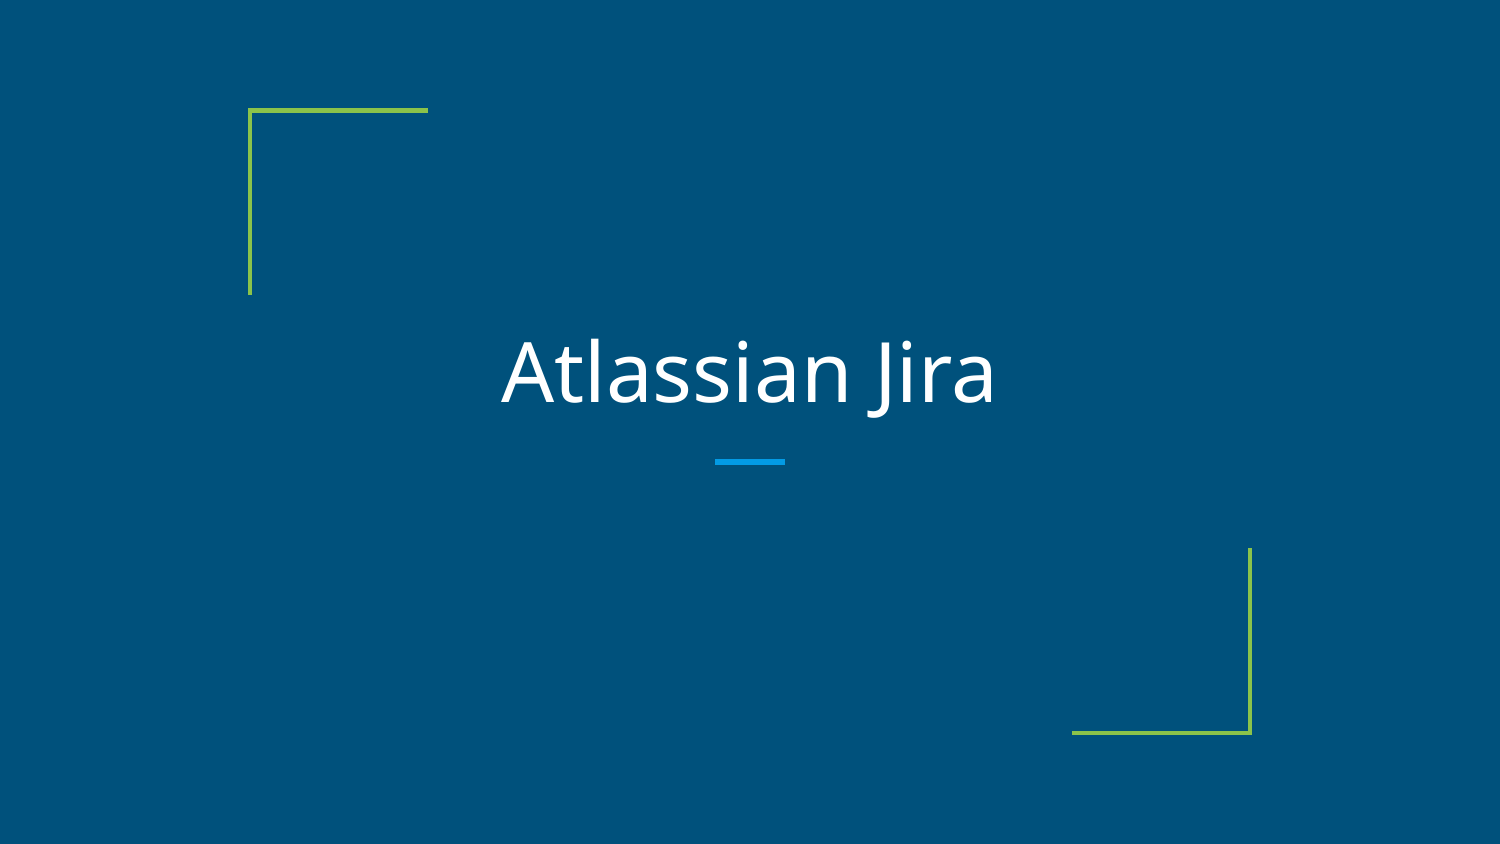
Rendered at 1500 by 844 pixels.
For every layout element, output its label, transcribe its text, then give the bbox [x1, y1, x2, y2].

title Atlassian Jira [275, 195, 1225, 435]
